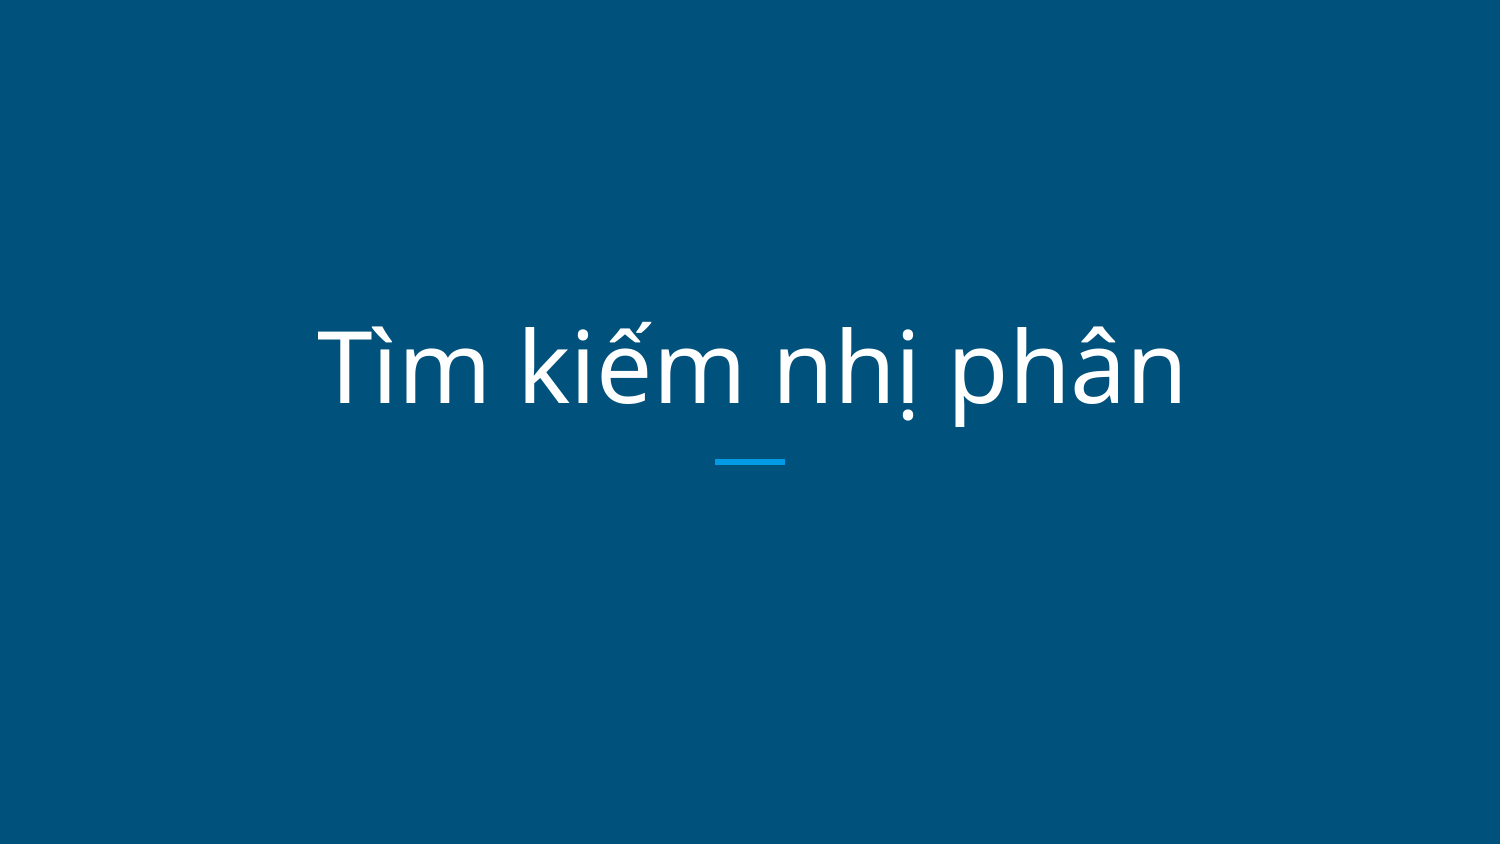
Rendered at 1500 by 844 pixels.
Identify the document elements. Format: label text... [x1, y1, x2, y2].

title Tìm kiếm nhị phân [78, 289, 1428, 439]
